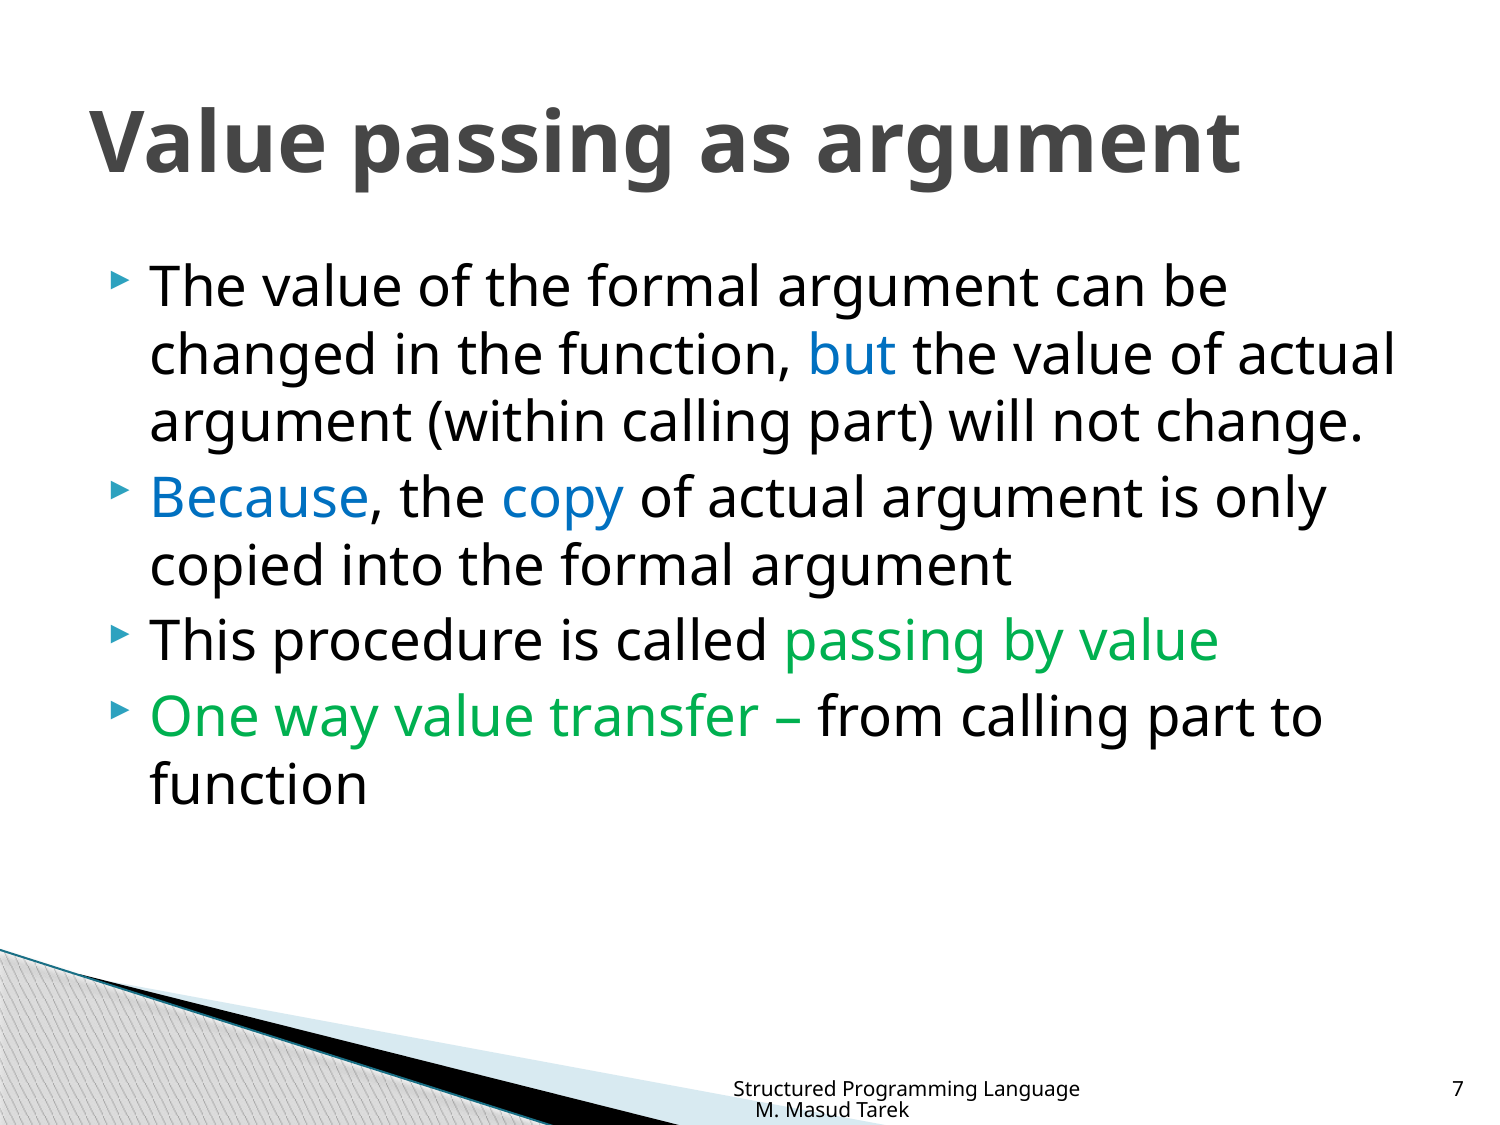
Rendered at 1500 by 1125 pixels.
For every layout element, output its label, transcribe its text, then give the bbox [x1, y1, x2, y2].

footer Structured Programming Language M. Masud Tarek [718, 1051, 1105, 1112]
slide_number 7 [1418, 1051, 1479, 1112]
title Value passing as argument [75, 45, 1425, 233]
list The value of the formal argument can be changed in the function, but the value of actual argument (within calling part) will not change. Because, the copy of actual argument is only copied into the formal argument This procedure is called passing by value One way value transfer – from calling part to function [75, 243, 1425, 986]
